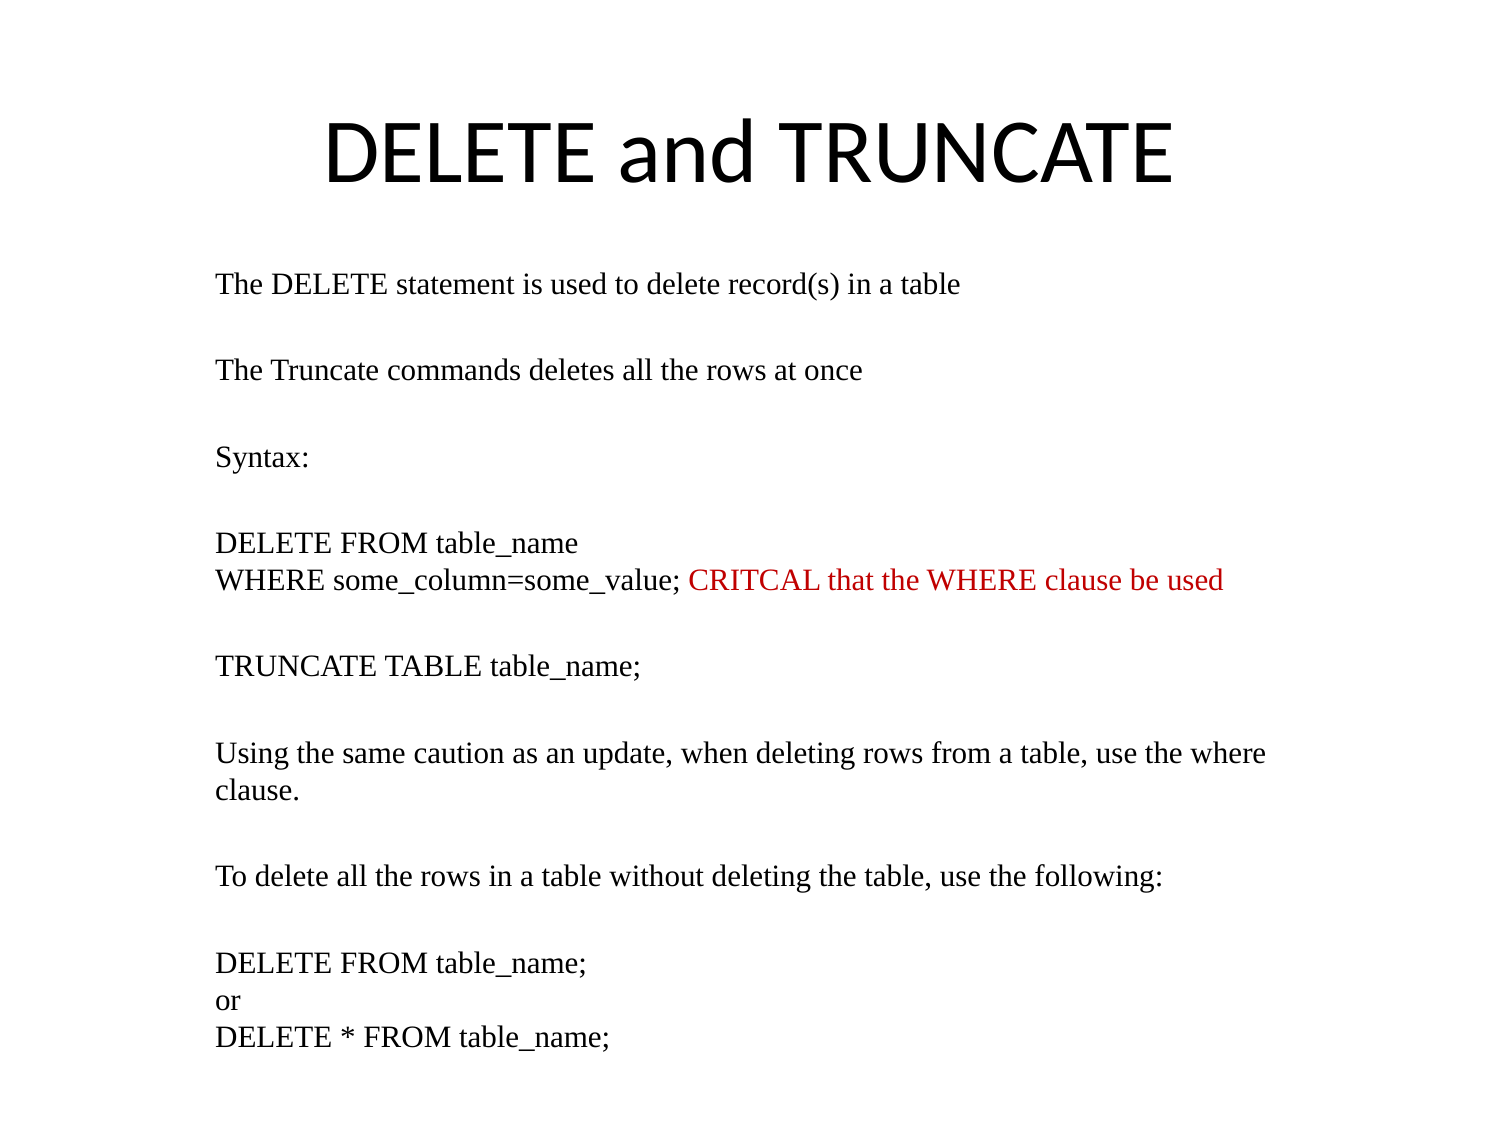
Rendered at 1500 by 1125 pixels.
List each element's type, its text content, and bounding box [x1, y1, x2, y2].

subtitle The DELETE statement is used to delete record(s) in a table The Truncate commands deletes all the rows at once Syntax: DELETE FROM table_name WHERE some_column=some_value; CRITCAL that the WHERE clause be used TRUNCATE TABLE table_name; Using the same caution as an update, when deleting rows from a table, use the where clause. To delete all the rows in a table without deleting the table, use the following: DELETE FROM table_name; or DELETE * FROM table_name; [200, 212, 1300, 1063]
title DELETE and TRUNCATE [112, 24, 1388, 267]
